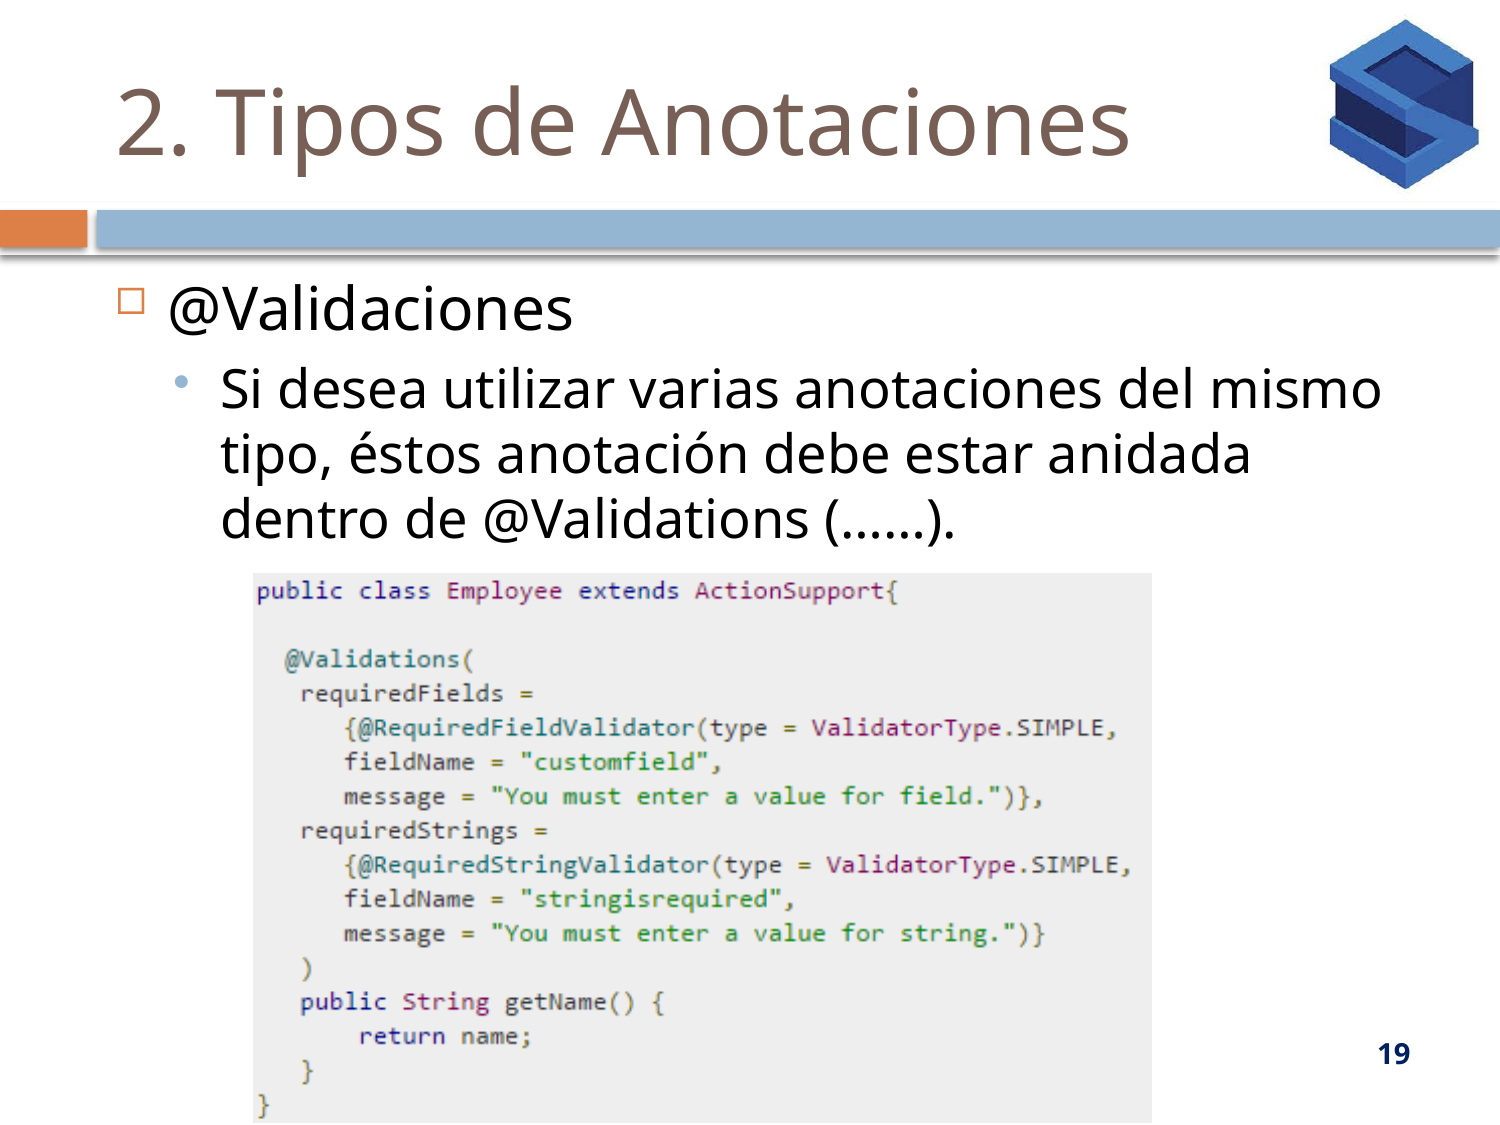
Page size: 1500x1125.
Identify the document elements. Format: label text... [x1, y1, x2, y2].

title 2. Tipos de Anotaciones [100, 37, 1438, 200]
picture [1307, 7, 1500, 201]
picture [253, 573, 1152, 1124]
list @Validaciones Si desea utilizar varias anotaciones del mismo tipo, éstos anotación debe estar anidada dentro de @Validations (……). [100, 262, 1438, 1000]
slide_number 19 [1350, 1034, 1438, 1075]
